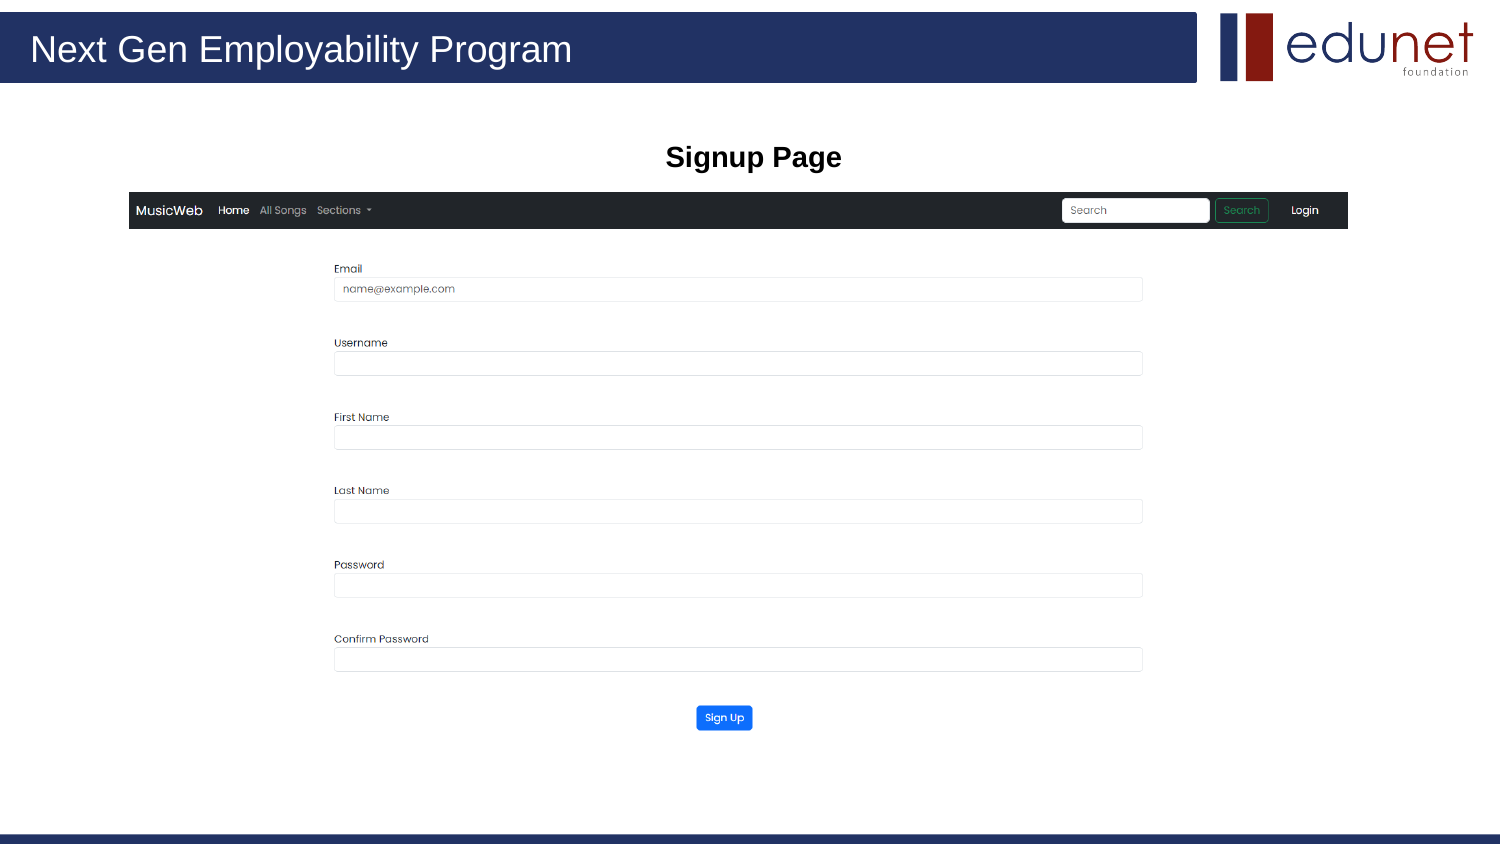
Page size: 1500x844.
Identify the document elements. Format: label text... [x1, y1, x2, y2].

picture [129, 192, 1349, 760]
picture [1279, 14, 1482, 83]
title Signup Page [103, 104, 1397, 208]
